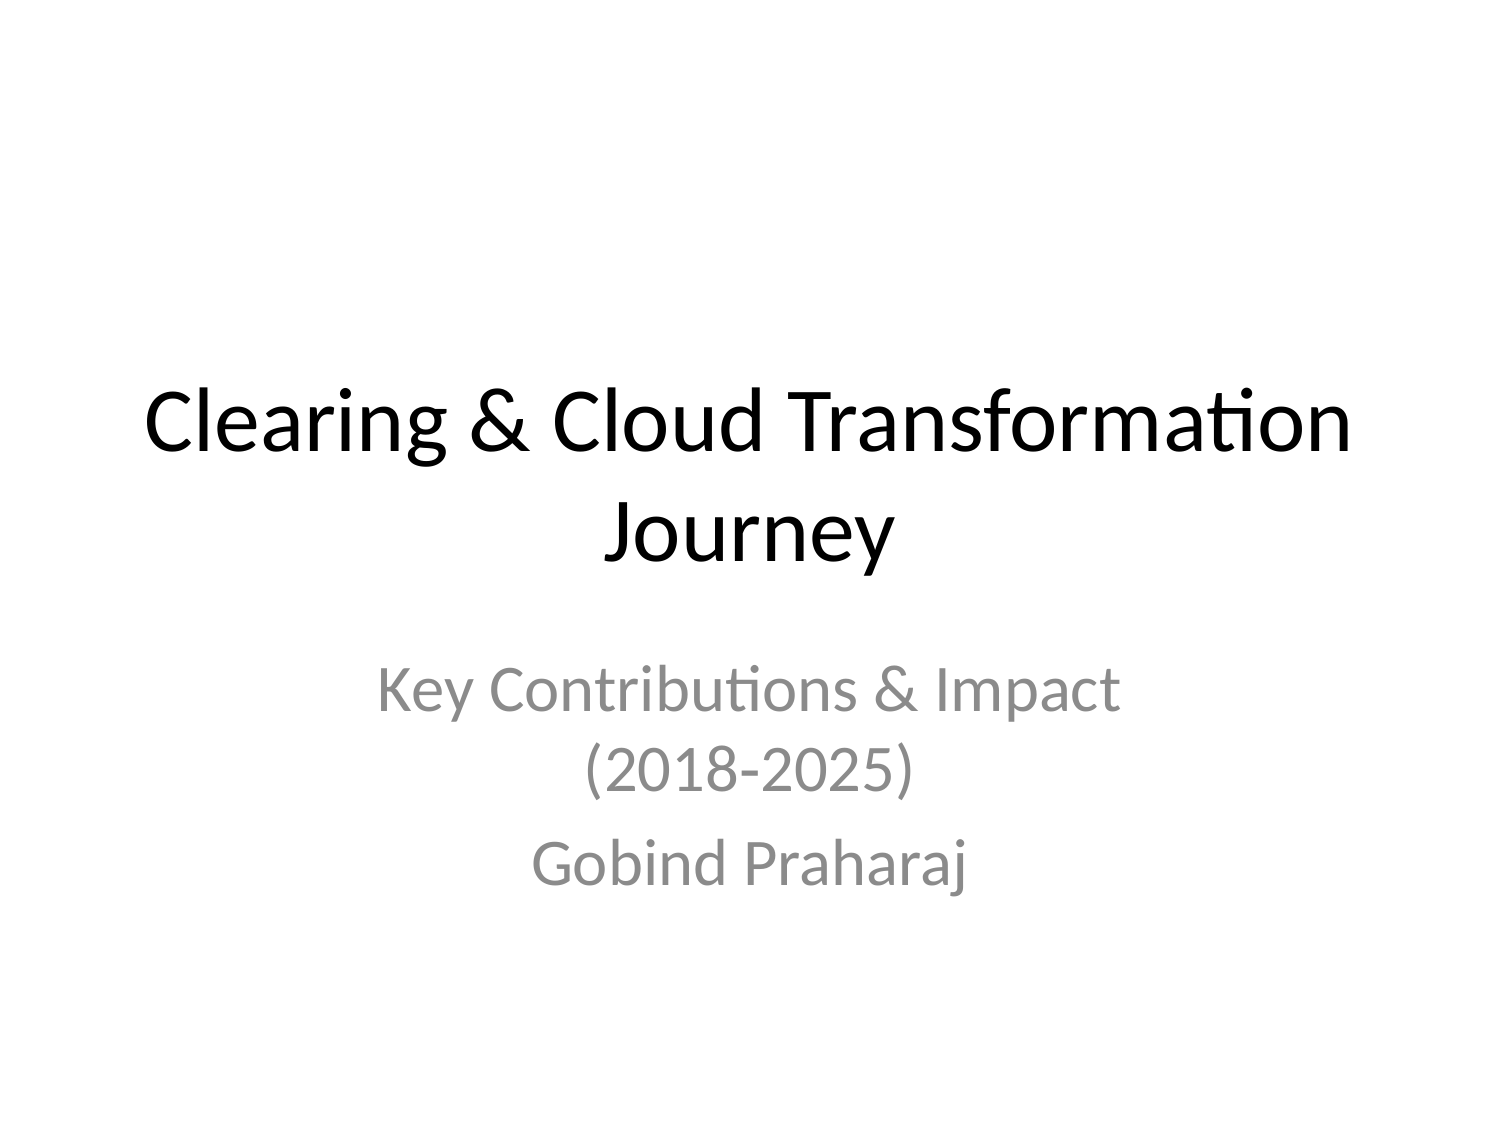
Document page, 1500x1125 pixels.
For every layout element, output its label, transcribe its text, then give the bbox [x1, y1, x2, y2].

title Clearing & Cloud Transformation Journey [112, 349, 1388, 591]
subtitle Key Contributions & Impact (2018‑2025) Gobind Praharaj [225, 637, 1275, 925]
